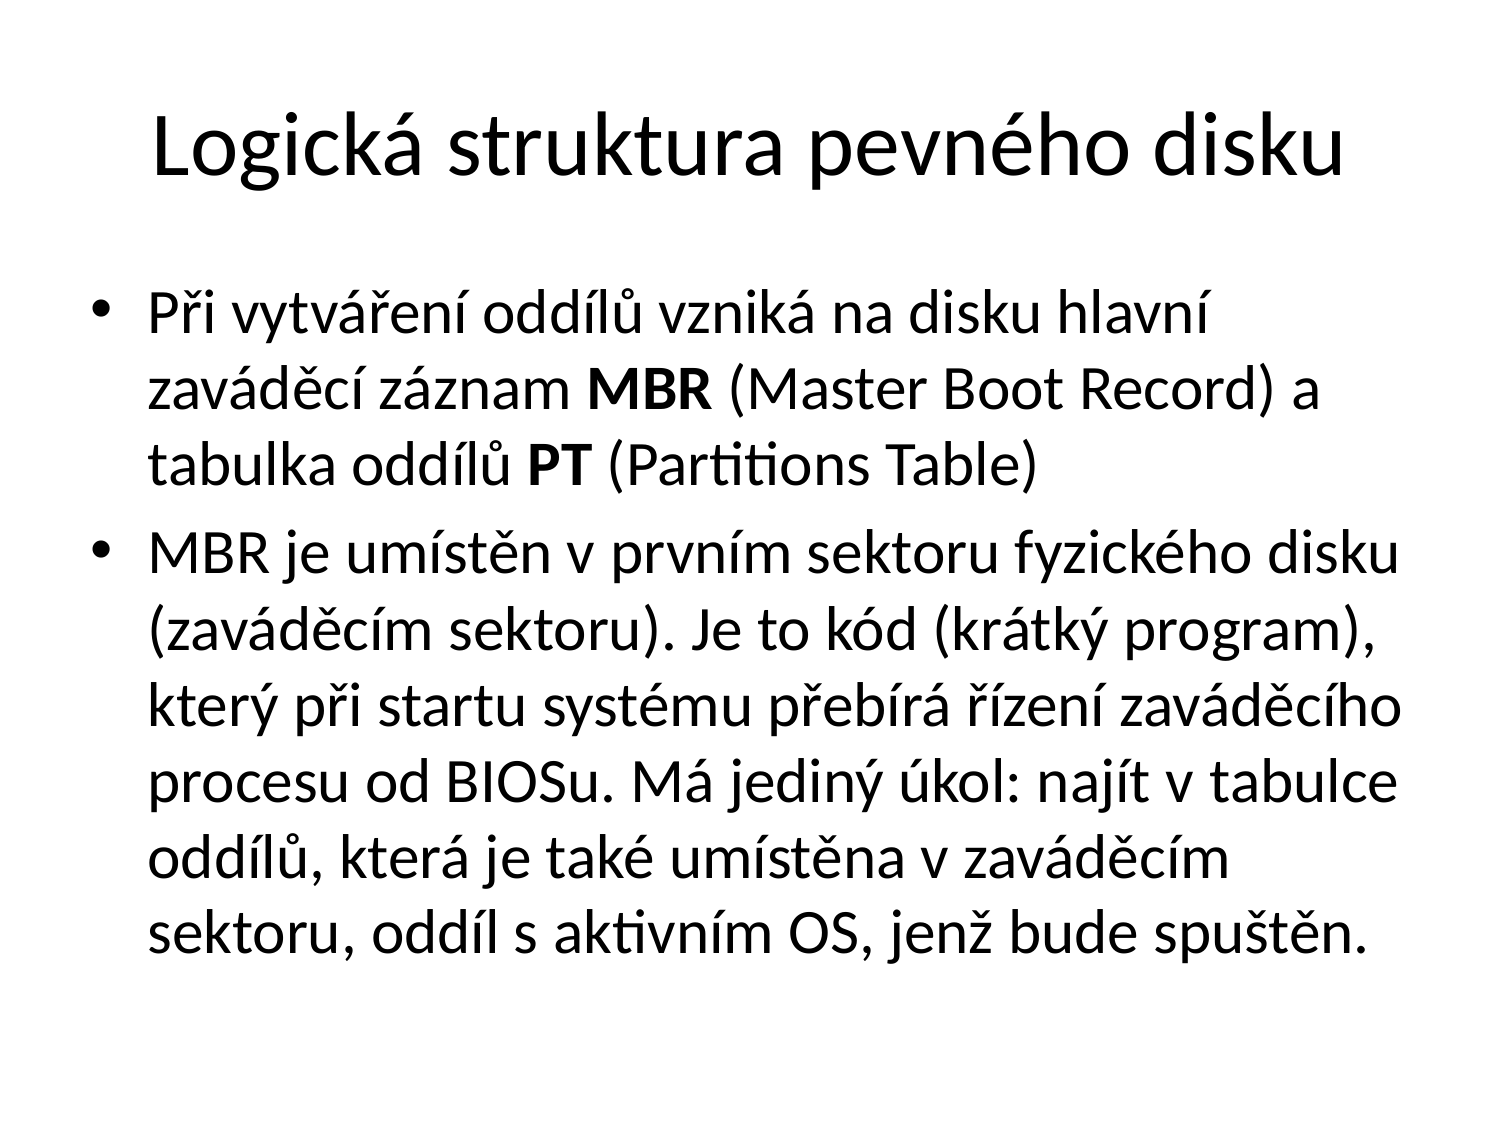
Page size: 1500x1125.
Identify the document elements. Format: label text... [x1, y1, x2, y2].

title Logická struktura pevného disku [75, 45, 1425, 233]
list Při vytváření oddílů vzniká na disku hlavní zaváděcí záznam MBR (Master Boot Record) a tabulka oddílů PT (Partitions Table) MBR je umístěn v prvním sektoru fyzického disku (zaváděcím sektoru). Je to kód (krátký program), který při startu systému přebírá řízení zaváděcího procesu od BIOSu. Má jediný úkol: najít v tabulce oddílů, která je také umístěna v zaváděcím sektoru, oddíl s aktivním OS, jenž bude spuštěn. [75, 262, 1425, 1005]
